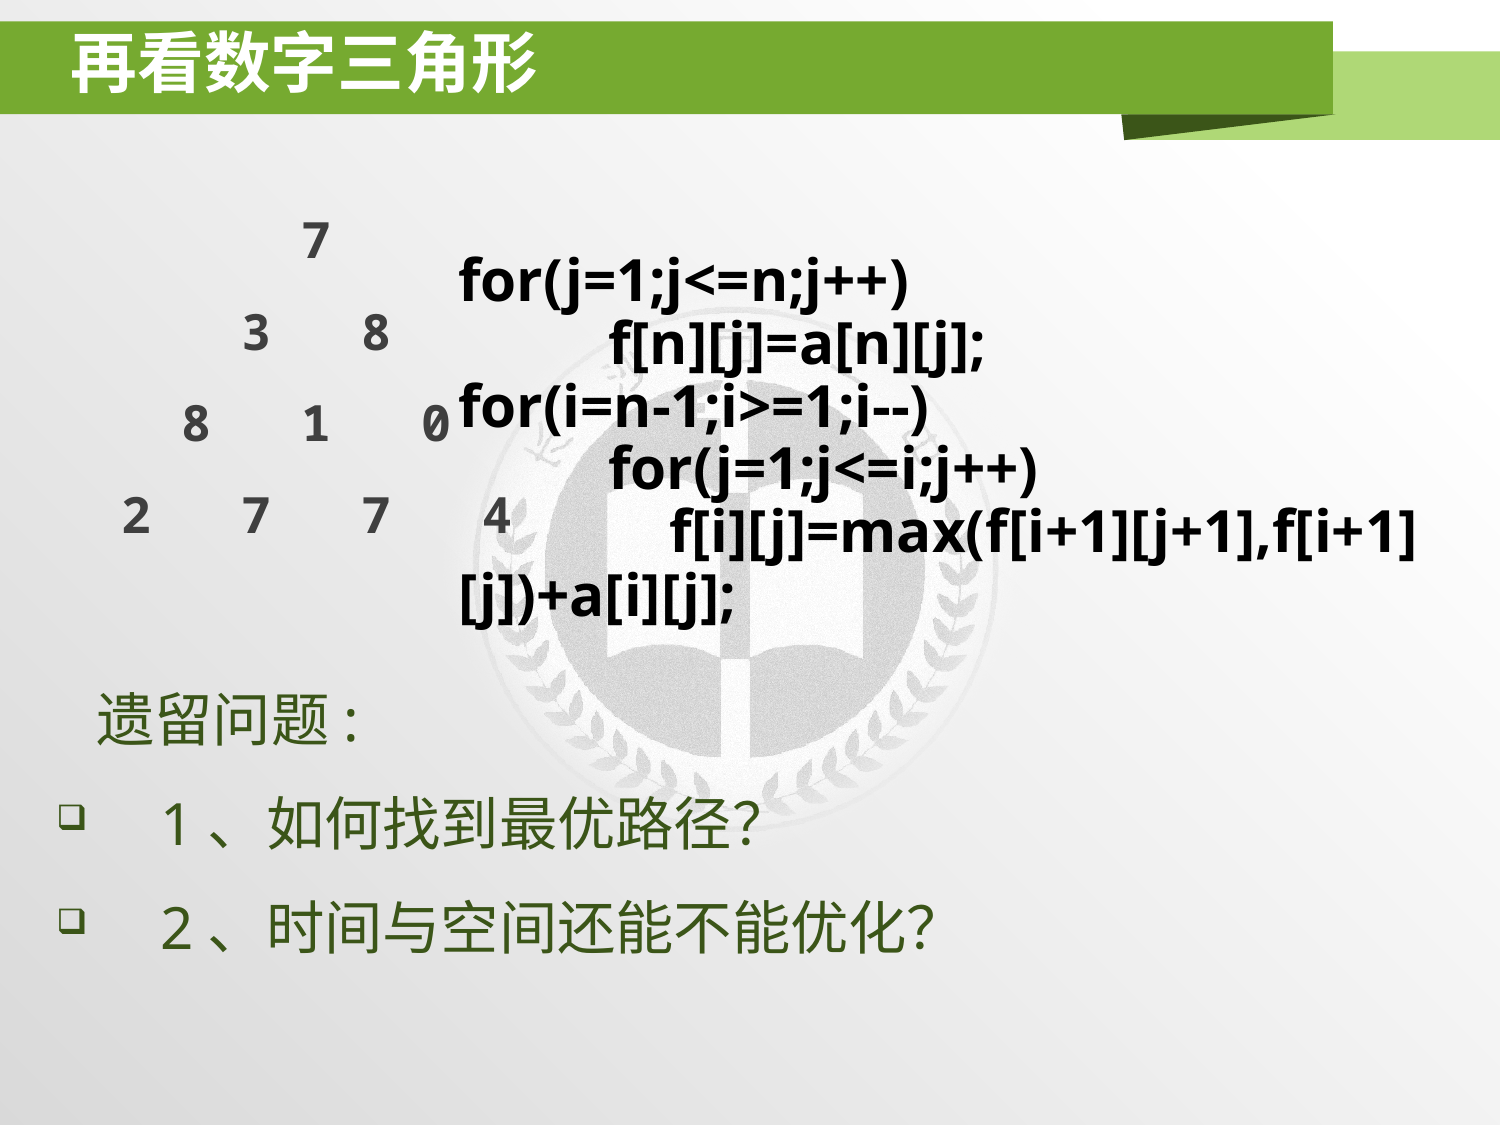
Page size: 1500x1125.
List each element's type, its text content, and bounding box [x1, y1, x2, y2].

text_box for(j=1;j<=n;j++) f[n][j]=a[n][j]; for(i=n-1;i>=1;i--) for(j=1;j<=i;j++) f[i][j]=max(f[i+1][j+1],f[i+1][j])+a[i][j]; [377, 243, 1500, 636]
title 再看数字三角形 [55, 25, 1318, 110]
list 7 3 8 8 1 0 2 7 7 4 遗留问题: 1、如何找到最优路径？ 2、时间与空间还能不能优化？ [41, 208, 1383, 1103]
